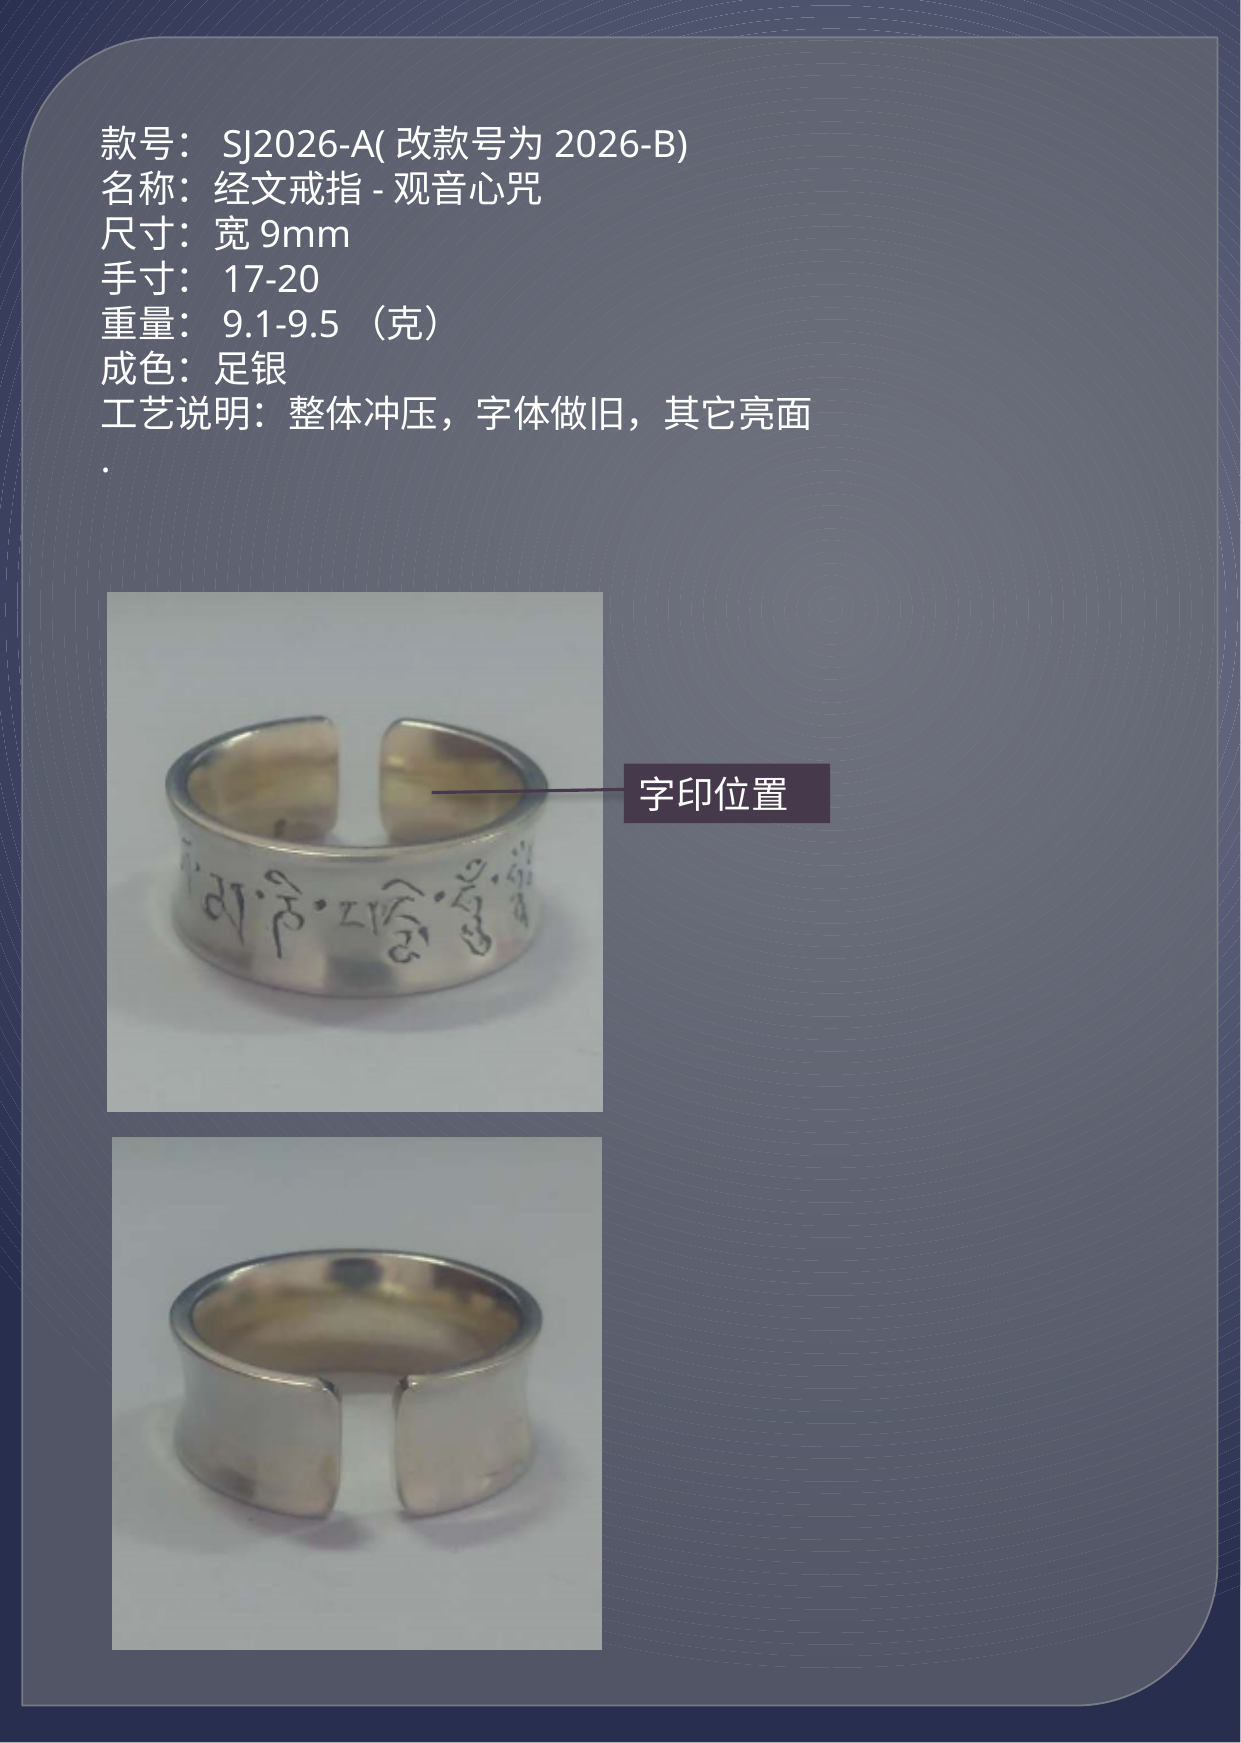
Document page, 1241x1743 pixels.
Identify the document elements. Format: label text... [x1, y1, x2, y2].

text_box 字印位置 [623, 763, 831, 824]
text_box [431, 788, 668, 793]
picture [106, 592, 603, 1113]
picture [111, 1137, 602, 1650]
text_box 款号：SJ2026-A(改款号为2026-B) 名称：经文戒指-观音心咒 尺寸：宽9mm 手寸：17-20 重量：9.1-9.5（克） 成色：足银 工艺说明：整体冲压，字体做旧，其它亮面 . [85, 112, 1241, 487]
